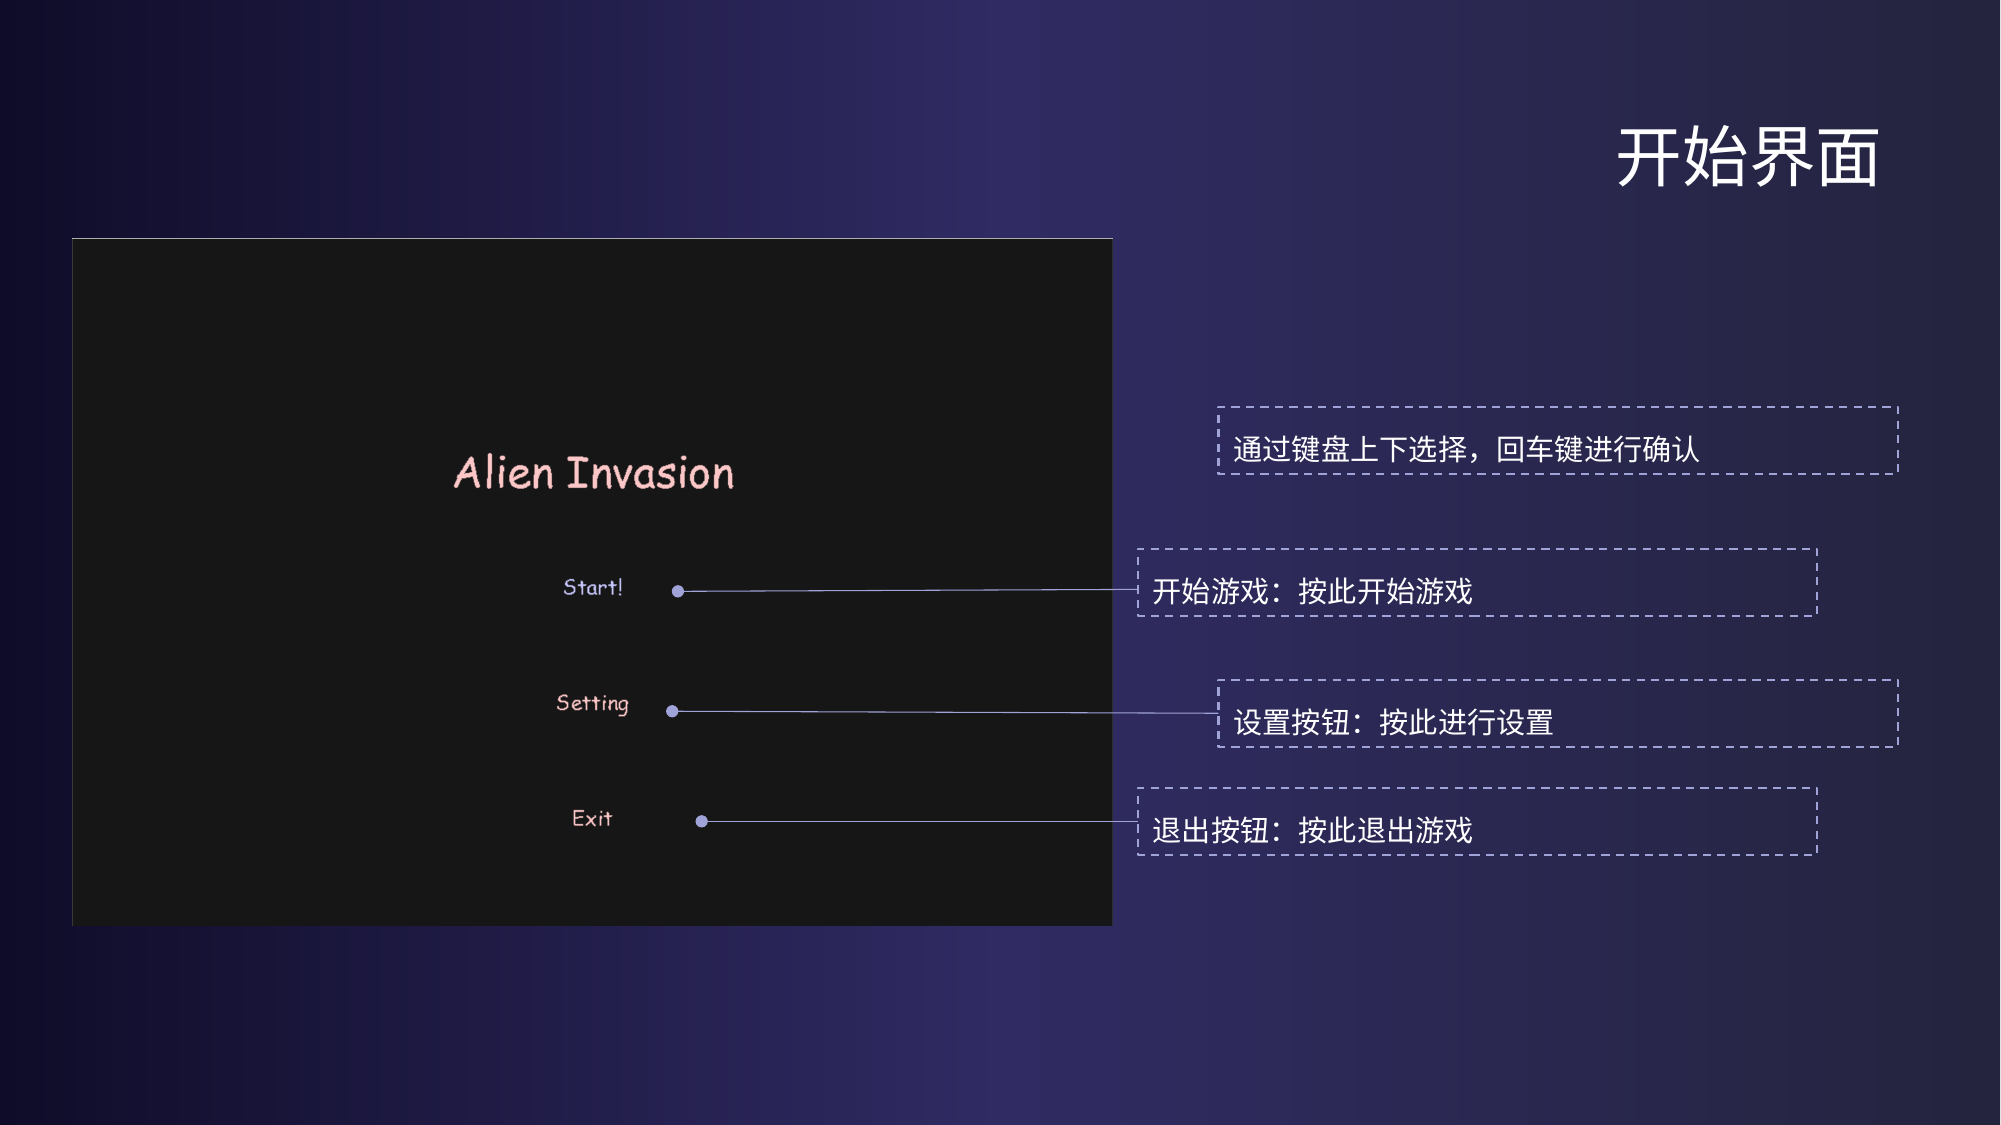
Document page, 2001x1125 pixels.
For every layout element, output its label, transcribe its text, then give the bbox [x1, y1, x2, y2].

text_box 开始界面 [1161, 107, 1898, 203]
text_box 设置按钮：按此进行设置 [1218, 679, 1898, 747]
text_box 通过键盘上下选择，回车键进行确认 [1218, 406, 1898, 474]
picture [0, 0, 2001, 1125]
text_box 开始游戏：按此开始游戏 [1137, 548, 1817, 616]
text_box 退出按钮：按此退出游戏 [1137, 787, 1817, 855]
